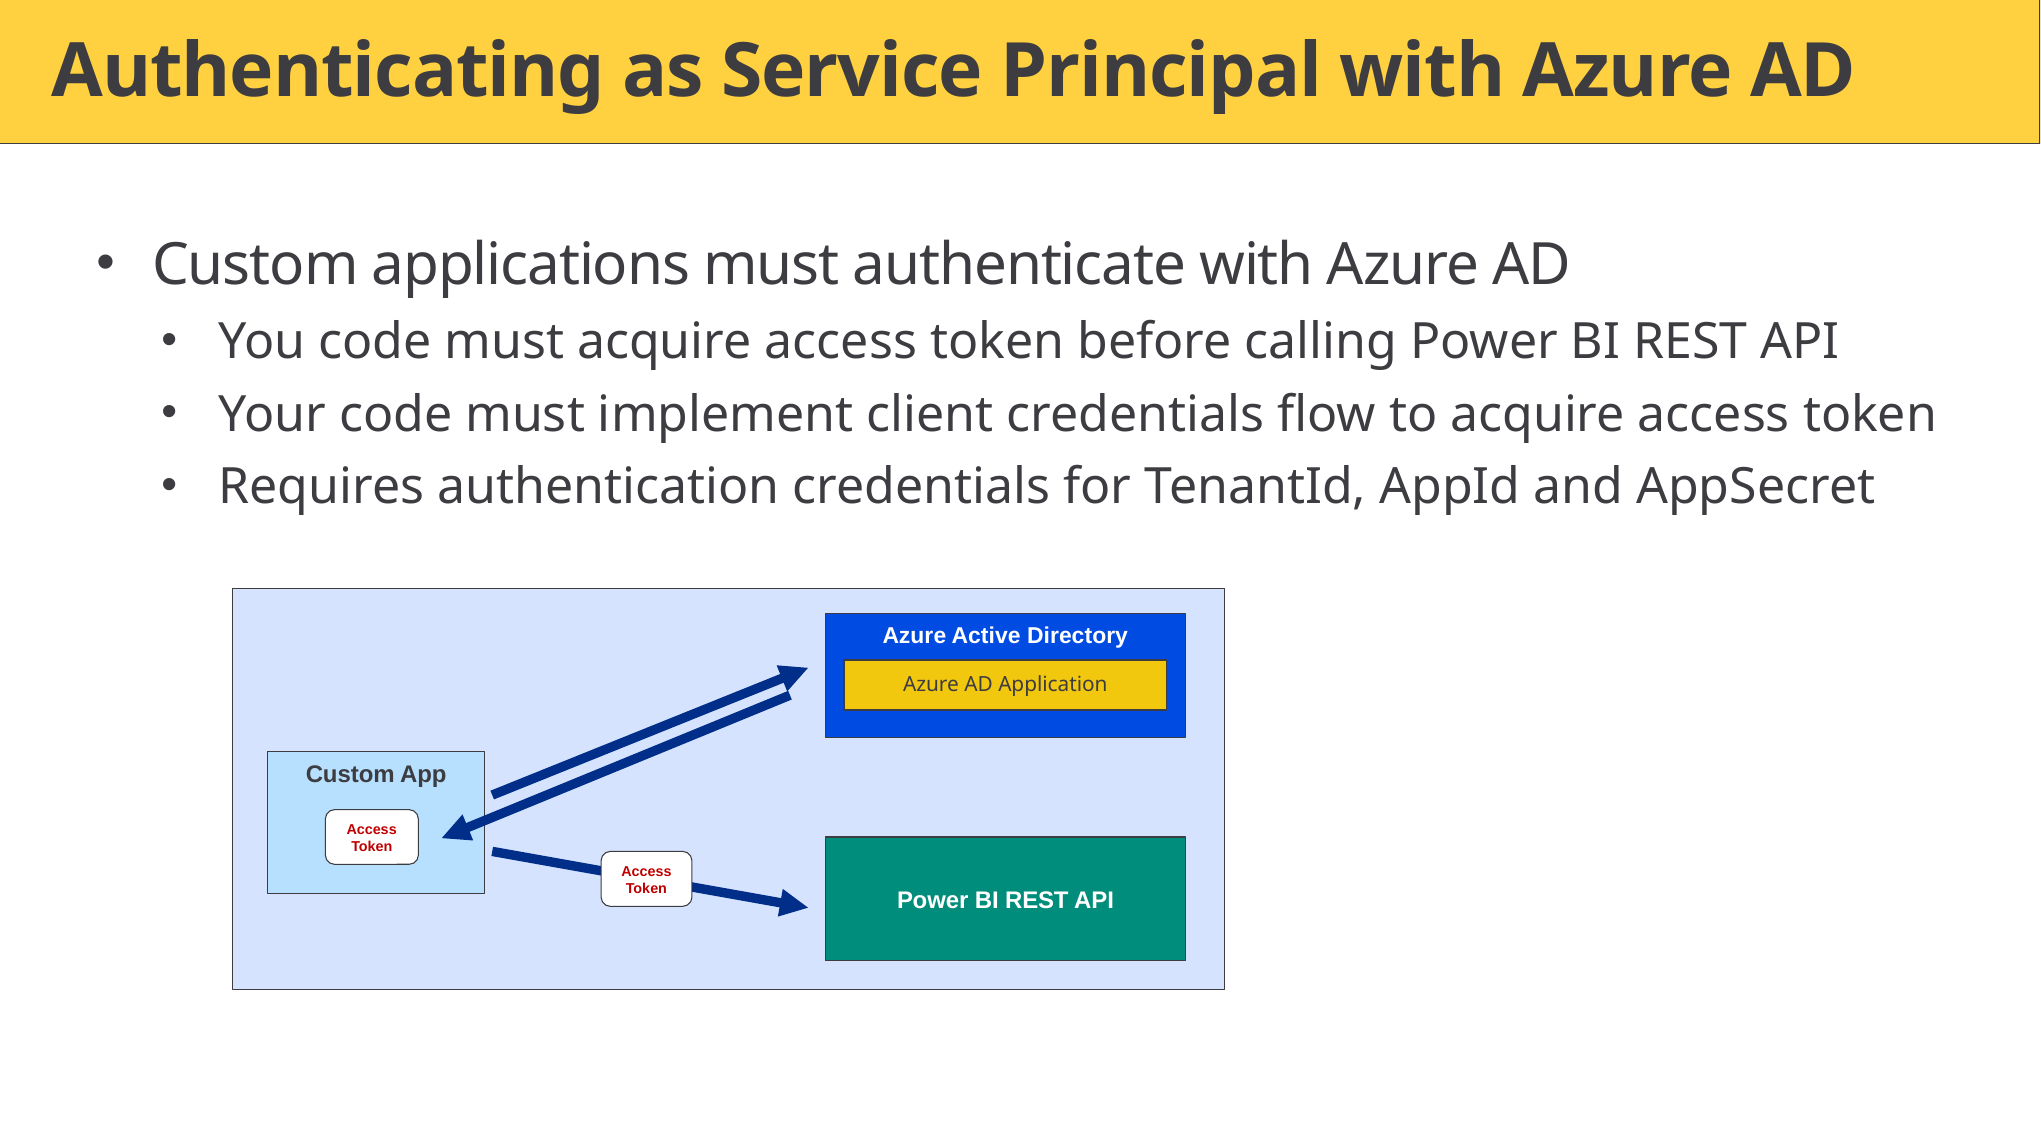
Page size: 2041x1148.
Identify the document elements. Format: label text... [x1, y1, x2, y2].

text_box Access Token [324, 808, 420, 866]
text_box Custom App [267, 750, 485, 895]
list Custom applications must authenticate with Azure AD You code must acquire access token before calling Power BI REST API Your code must implement client credentials flow to acquire access token Requires authentication credentials for TenantId, AppId and AppSecret [96, 226, 1941, 517]
title Authenticating as Service Principal with Azure AD [51, 31, 1988, 113]
text_box Azure AD Application [843, 659, 1167, 711]
text_box Azure Active Directory [824, 613, 1186, 738]
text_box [491, 667, 809, 796]
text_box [441, 694, 791, 839]
text_box Power BI REST API [824, 836, 1186, 962]
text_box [491, 851, 809, 908]
text_box [231, 588, 1225, 991]
